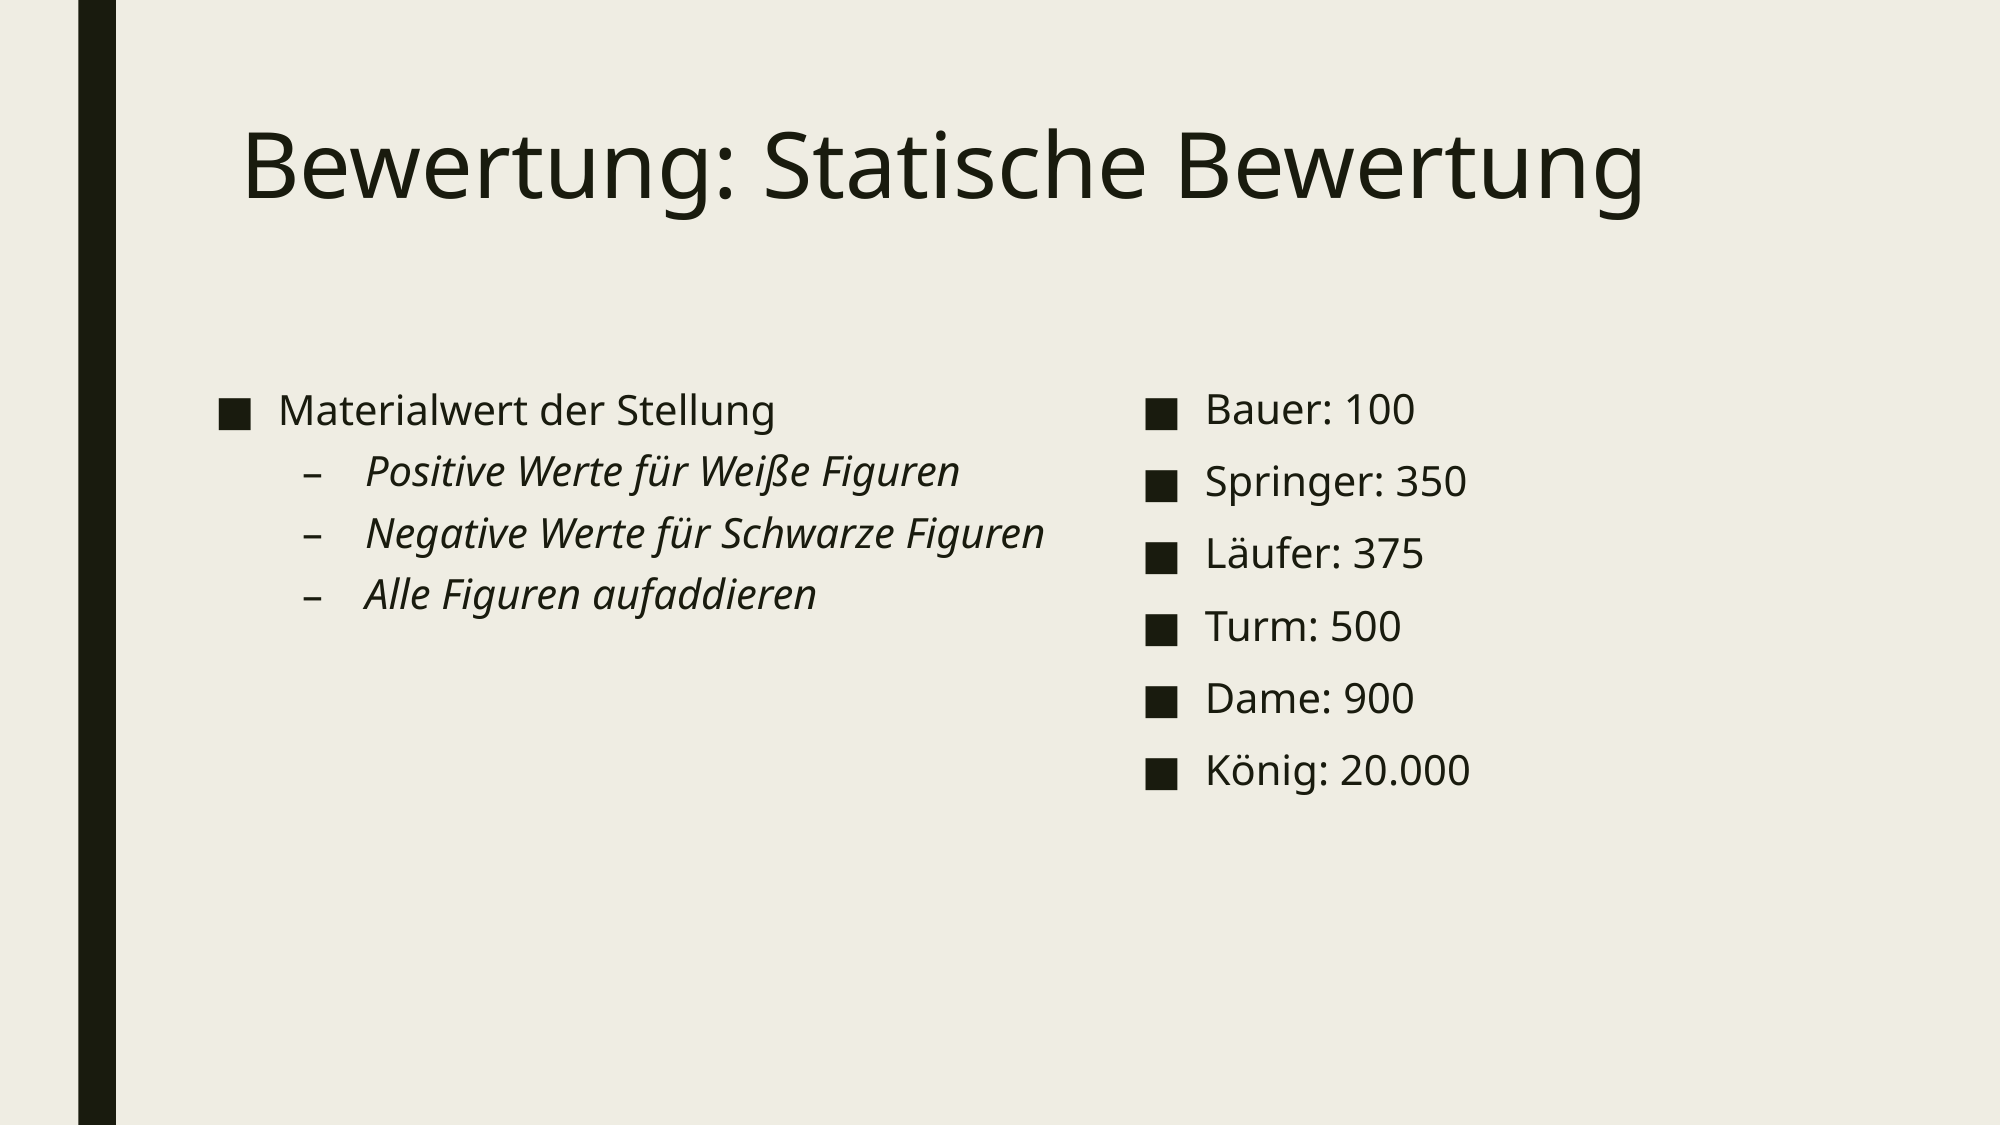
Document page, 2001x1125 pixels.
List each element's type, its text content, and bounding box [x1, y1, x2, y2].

text_box Bauer: 100​ Springer: 350​ Läufer: 375​ Turm: 500​ Dame: 900​ König: 20.000 [1126, 379, 1852, 968]
title Bewertung: Statische Bewertung [225, 112, 1800, 357]
list Materialwert der Stellung Positive Werte für Weiße Figuren Negative Werte für Schwarze Figuren Alle Figuren aufaddieren [200, 379, 1126, 968]
